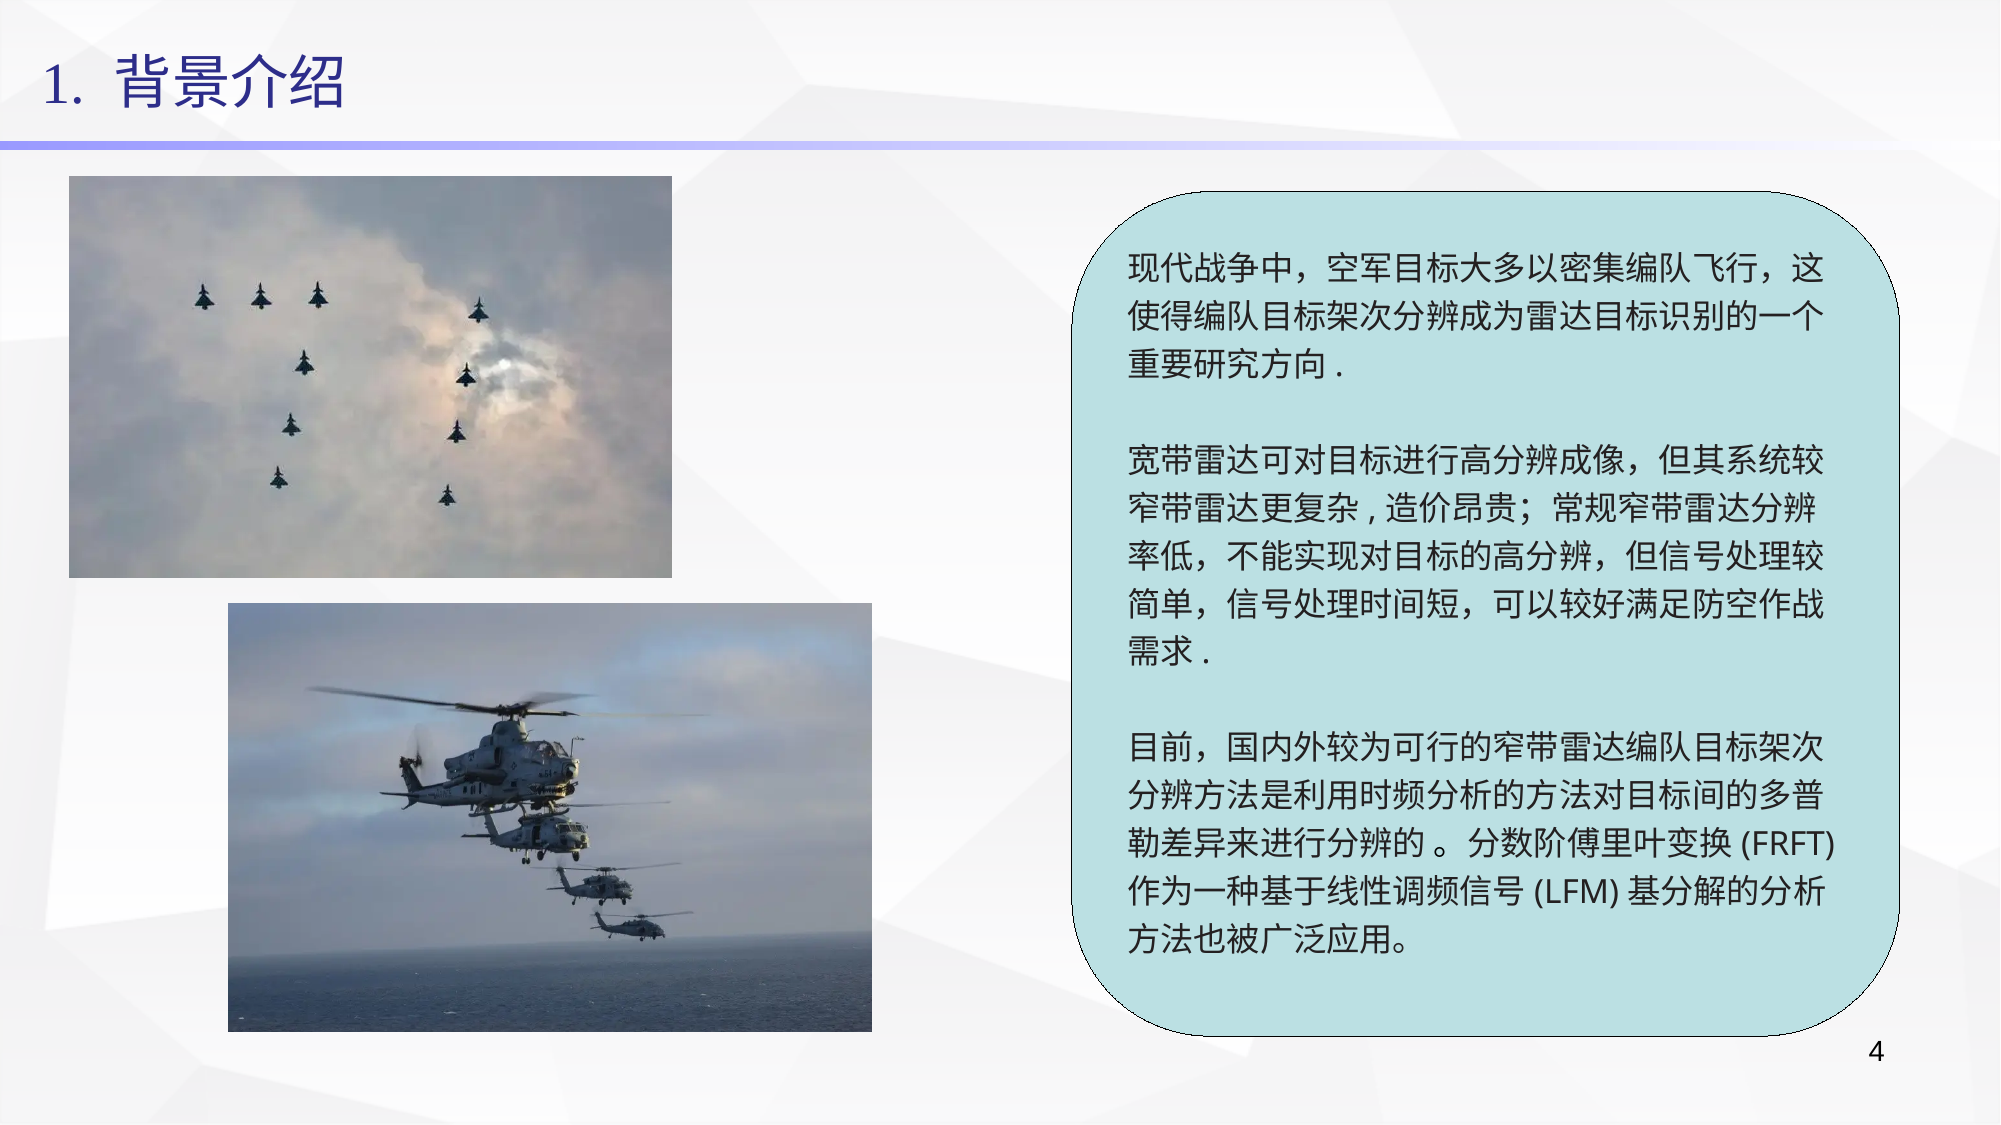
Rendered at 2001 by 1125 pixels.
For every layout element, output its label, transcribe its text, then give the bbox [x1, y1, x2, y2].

text_box 1. 背景介绍 [0, 38, 389, 124]
picture [0, 0, 2001, 1125]
text_box 现代战争中，空军目标大多以密集编队飞行，这使得编队目标架次分辨成为雷达目标识别的一个重要研究方向. 宽带雷达可对目标进行高分辨成像，但其系统较窄带雷达更复杂,造价昂贵；常规窄带雷达分辨率低，不能实现对目标的高分辨，但信号处理较简单，信号处理时间短，可以较好满足防空作战需求. 目前，国内外较为可行的窄带雷达编队目标架次分辨方法是利用时频分析的方法对目标间的多普勒差异来进行分辨的 。分数阶傅里叶变换(FRFT)作为一种基于线性调频信号(LFM)基分解的分析方法也被广泛应用。 [1071, 191, 1900, 1037]
slide_number 4 [1433, 1024, 1900, 1103]
